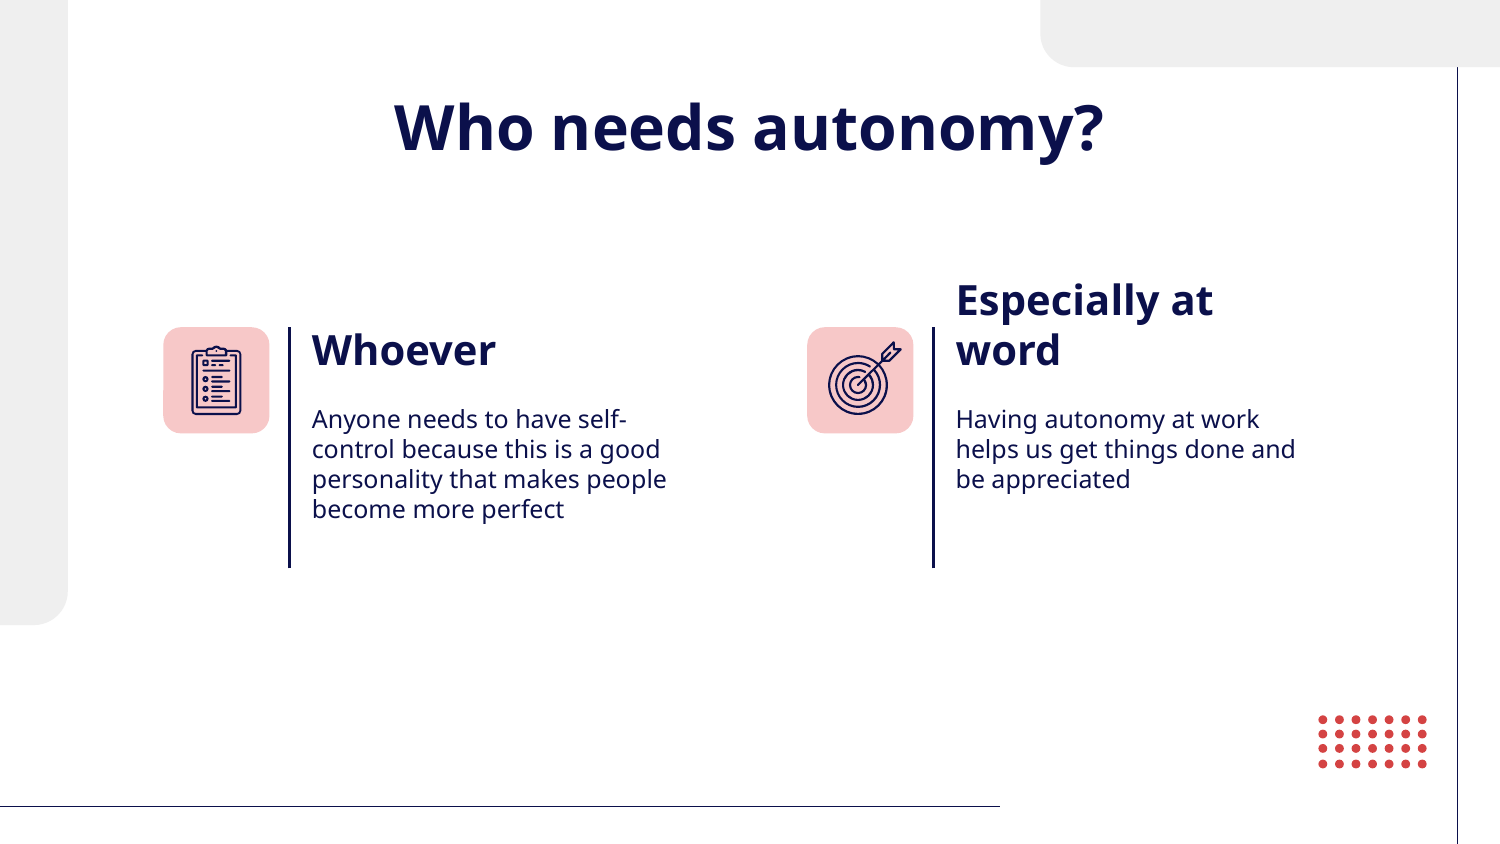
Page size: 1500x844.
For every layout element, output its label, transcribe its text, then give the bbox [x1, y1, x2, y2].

subtitle Whoever [296, 327, 701, 389]
text_box [828, 341, 902, 415]
title Who needs autonomy? [118, 72, 1382, 167]
text_box [807, 327, 914, 434]
subtitle Especially at word [940, 327, 1306, 389]
subtitle Having autonomy at work helps us get things done and be appreciated [940, 388, 1345, 684]
text_box [163, 327, 270, 434]
subtitle Anyone needs to have self-control because this is a good personality that makes people become more perfect [296, 389, 701, 684]
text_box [191, 345, 242, 416]
